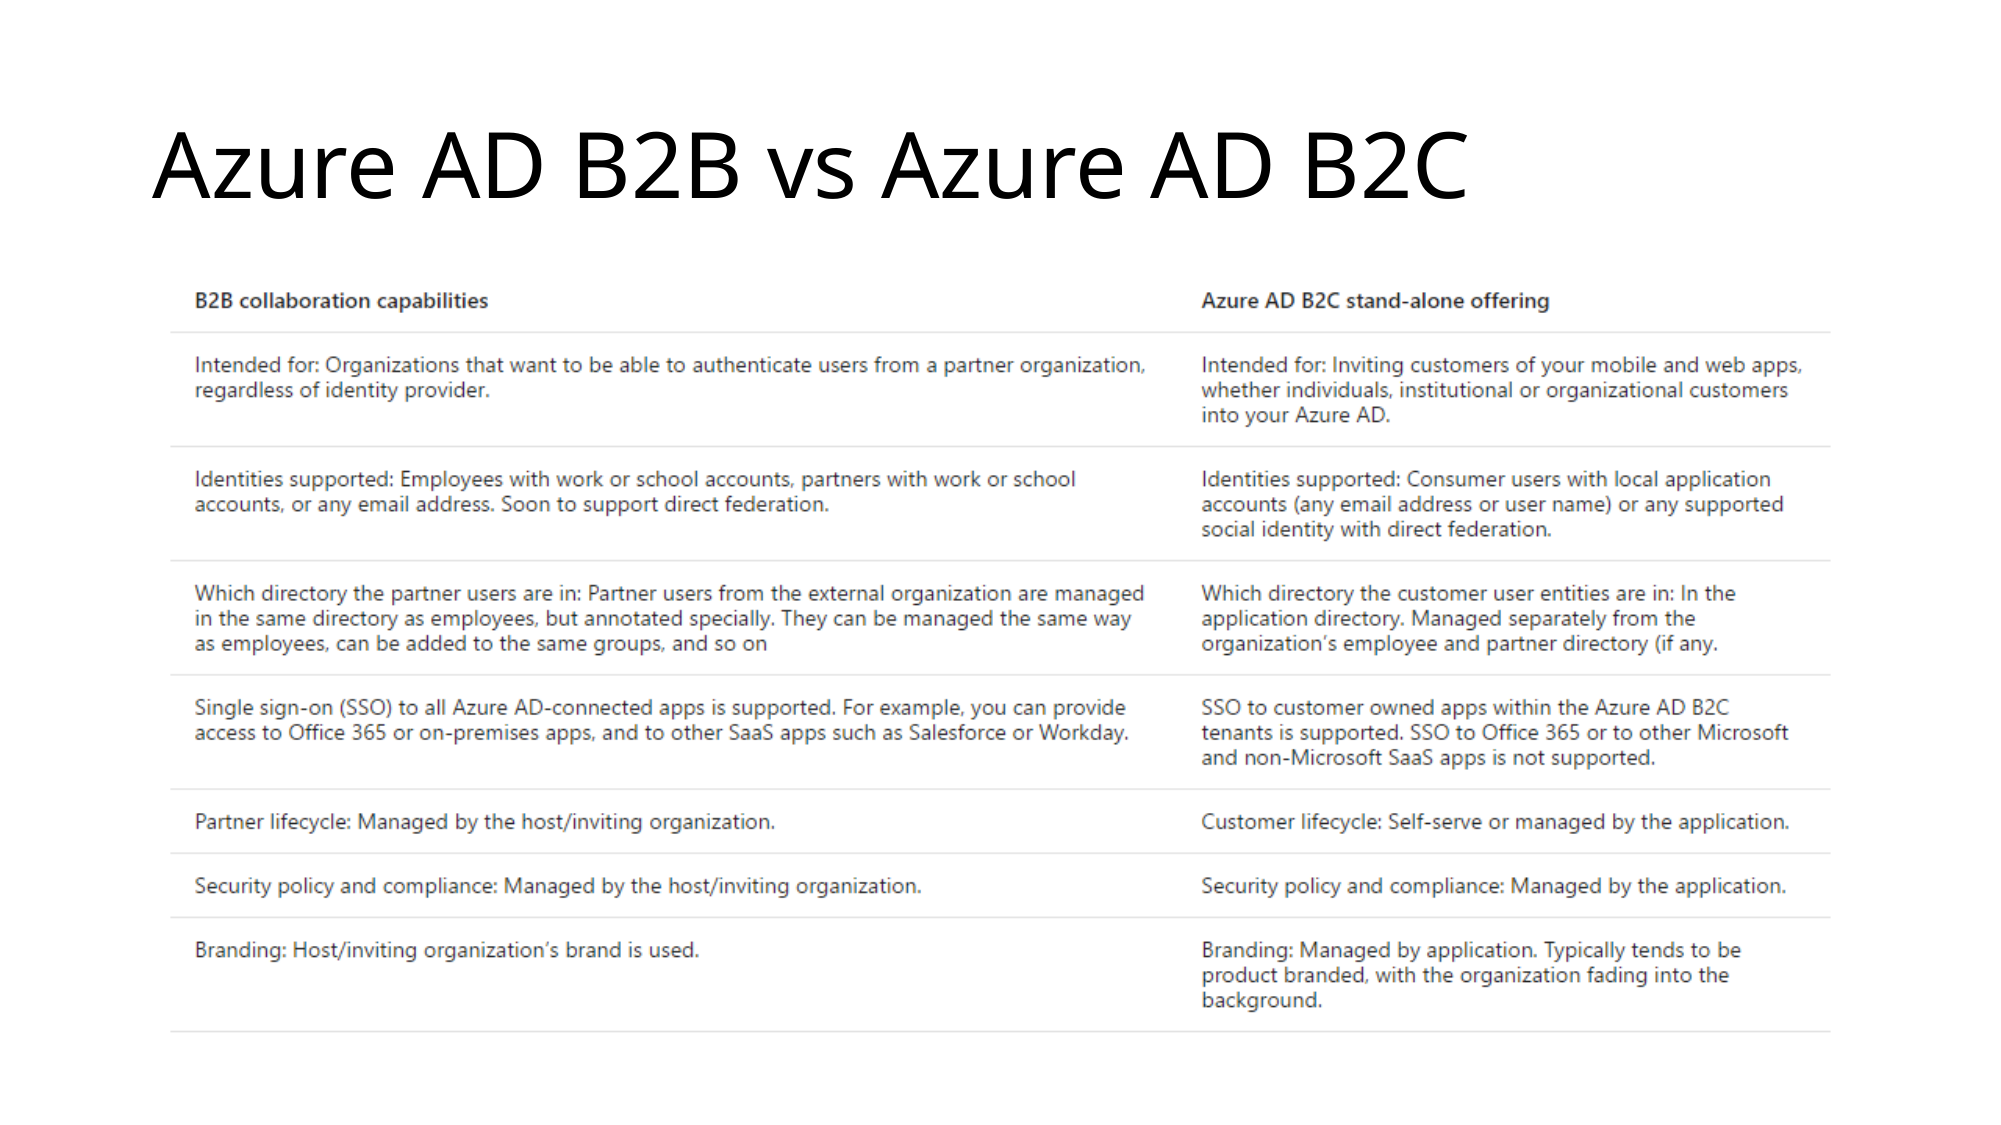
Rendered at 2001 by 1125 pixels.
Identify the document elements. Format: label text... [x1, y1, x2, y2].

title Azure AD B2B vs Azure AD B2C [137, 59, 1863, 278]
picture [155, 277, 1845, 1042]
